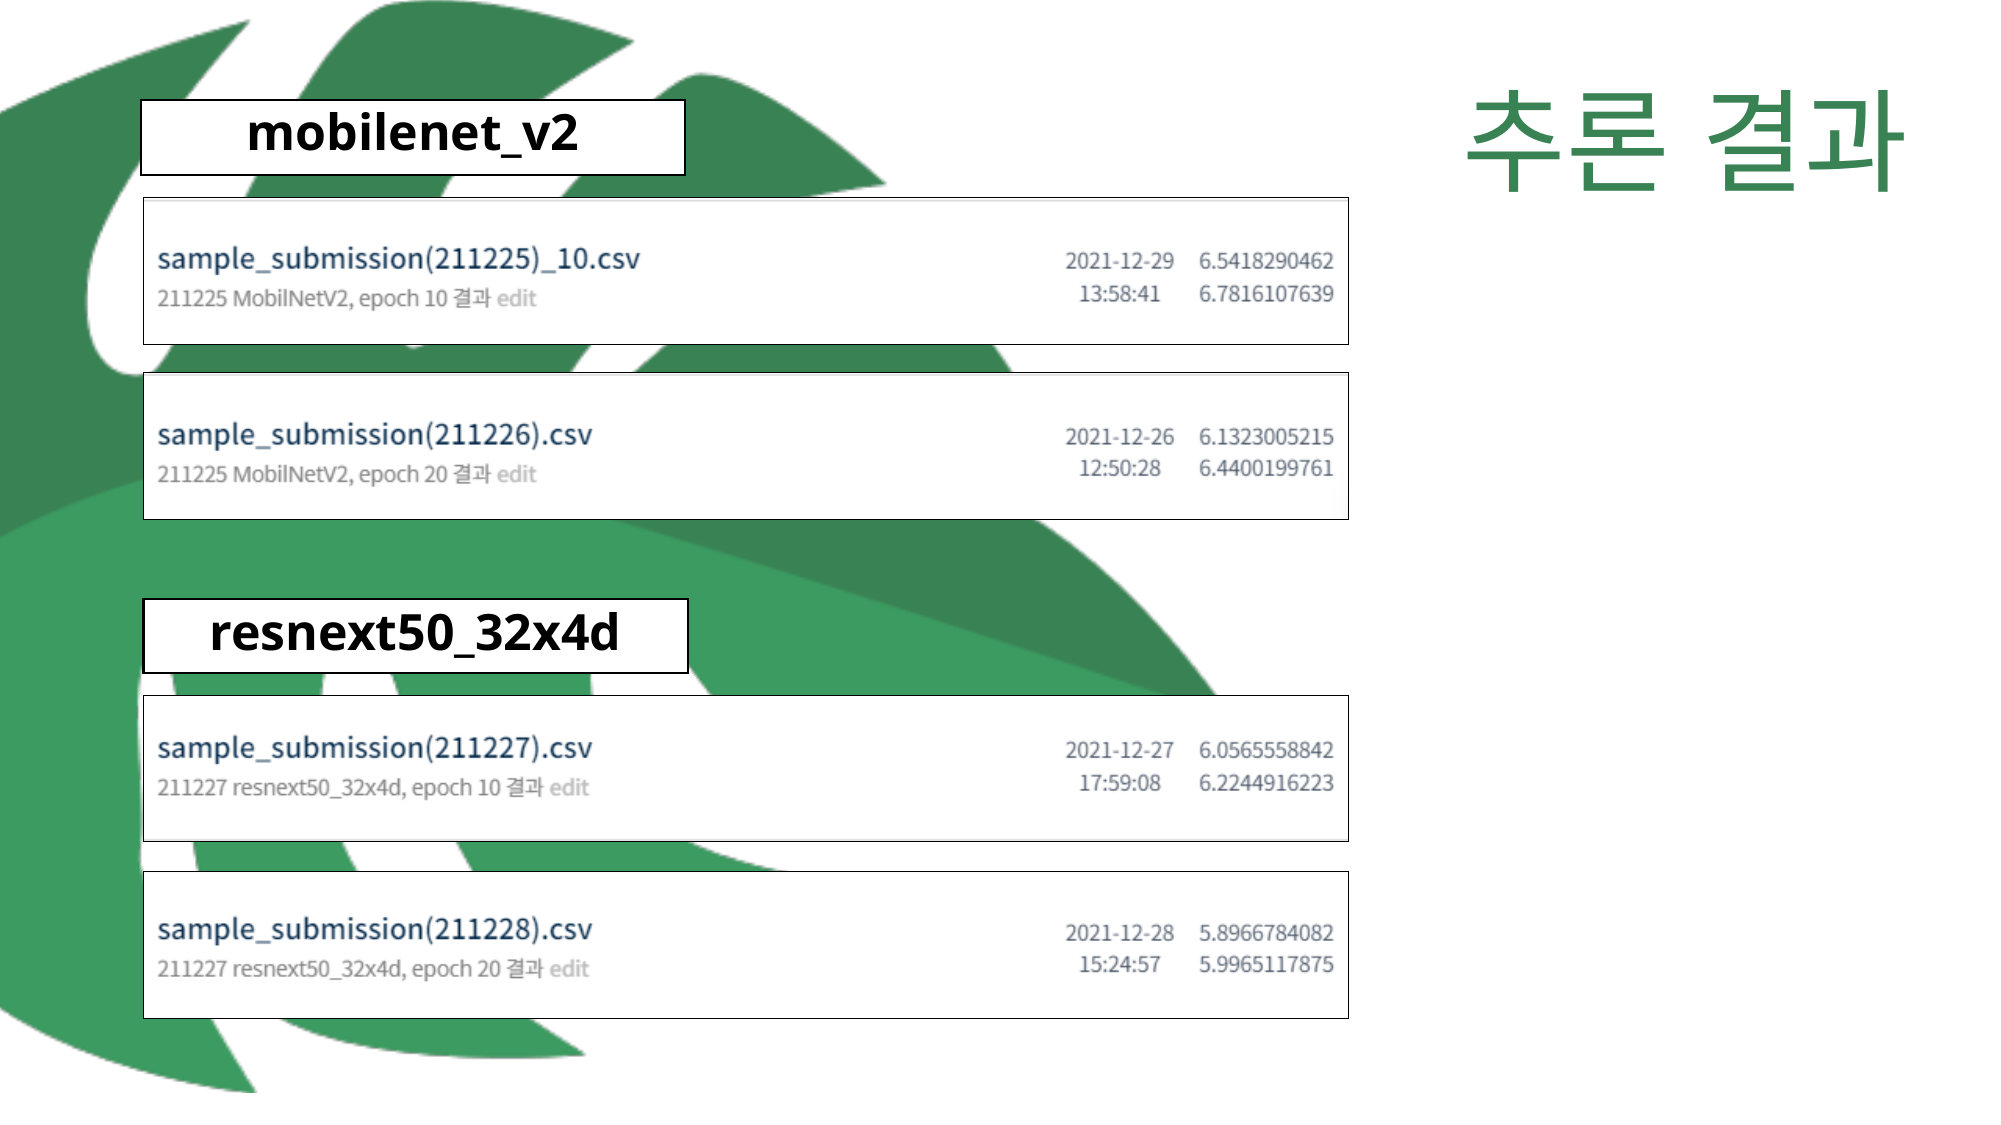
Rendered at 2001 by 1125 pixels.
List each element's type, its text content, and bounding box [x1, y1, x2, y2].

text_box 추론 결과 [1240, 78, 1924, 215]
picture [0, 1, 1349, 1093]
text_box mobilenet_v2 [140, 99, 686, 176]
text_box resnext50_32x4d [142, 598, 689, 674]
